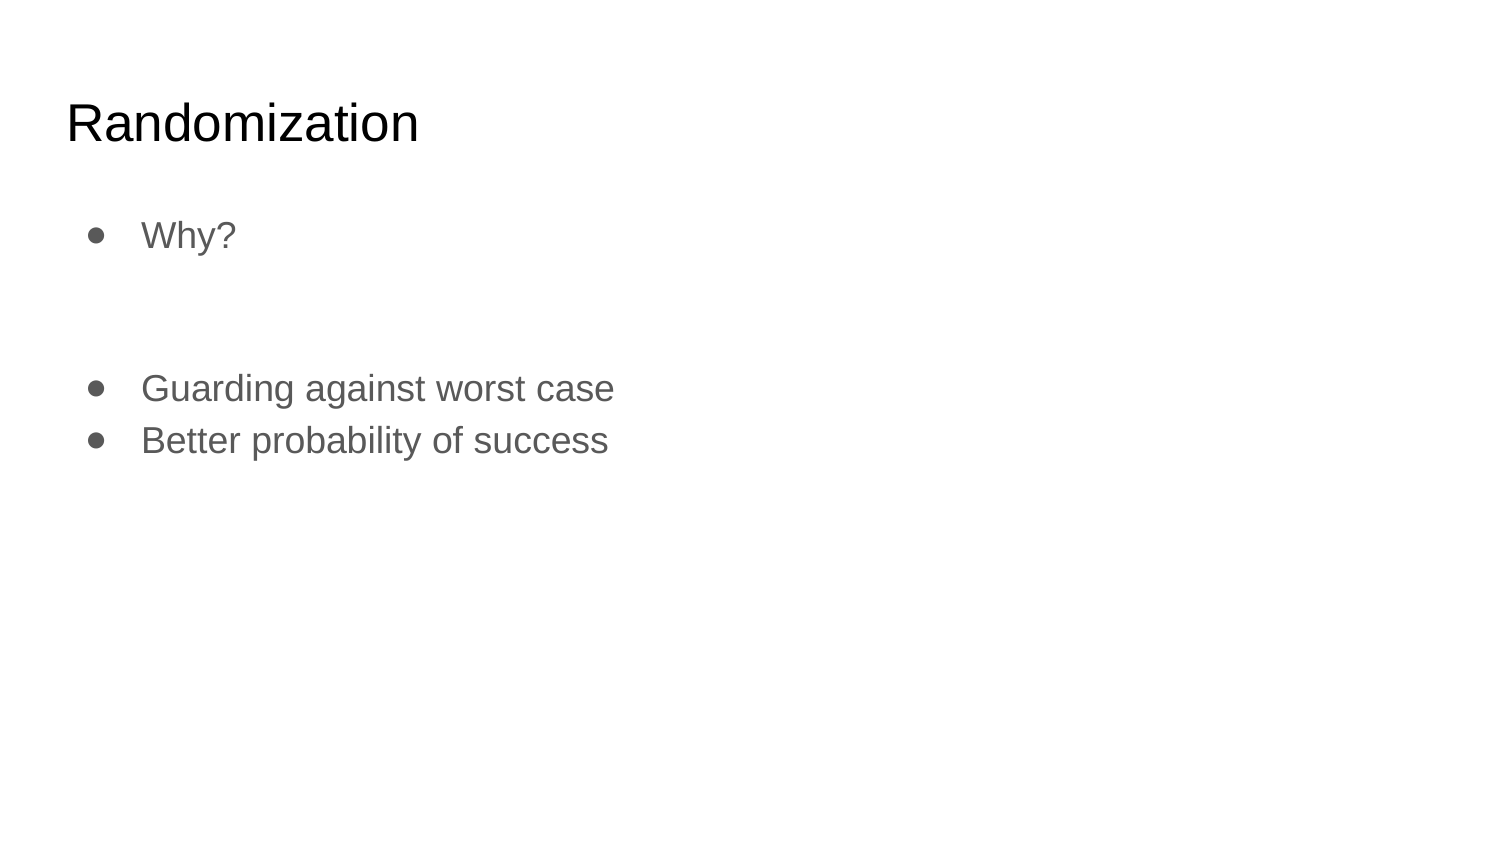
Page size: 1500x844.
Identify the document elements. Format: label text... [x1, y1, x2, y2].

list Why? Guarding against worst case Better probability of success [51, 189, 1449, 750]
title Randomization [51, 72, 1449, 167]
